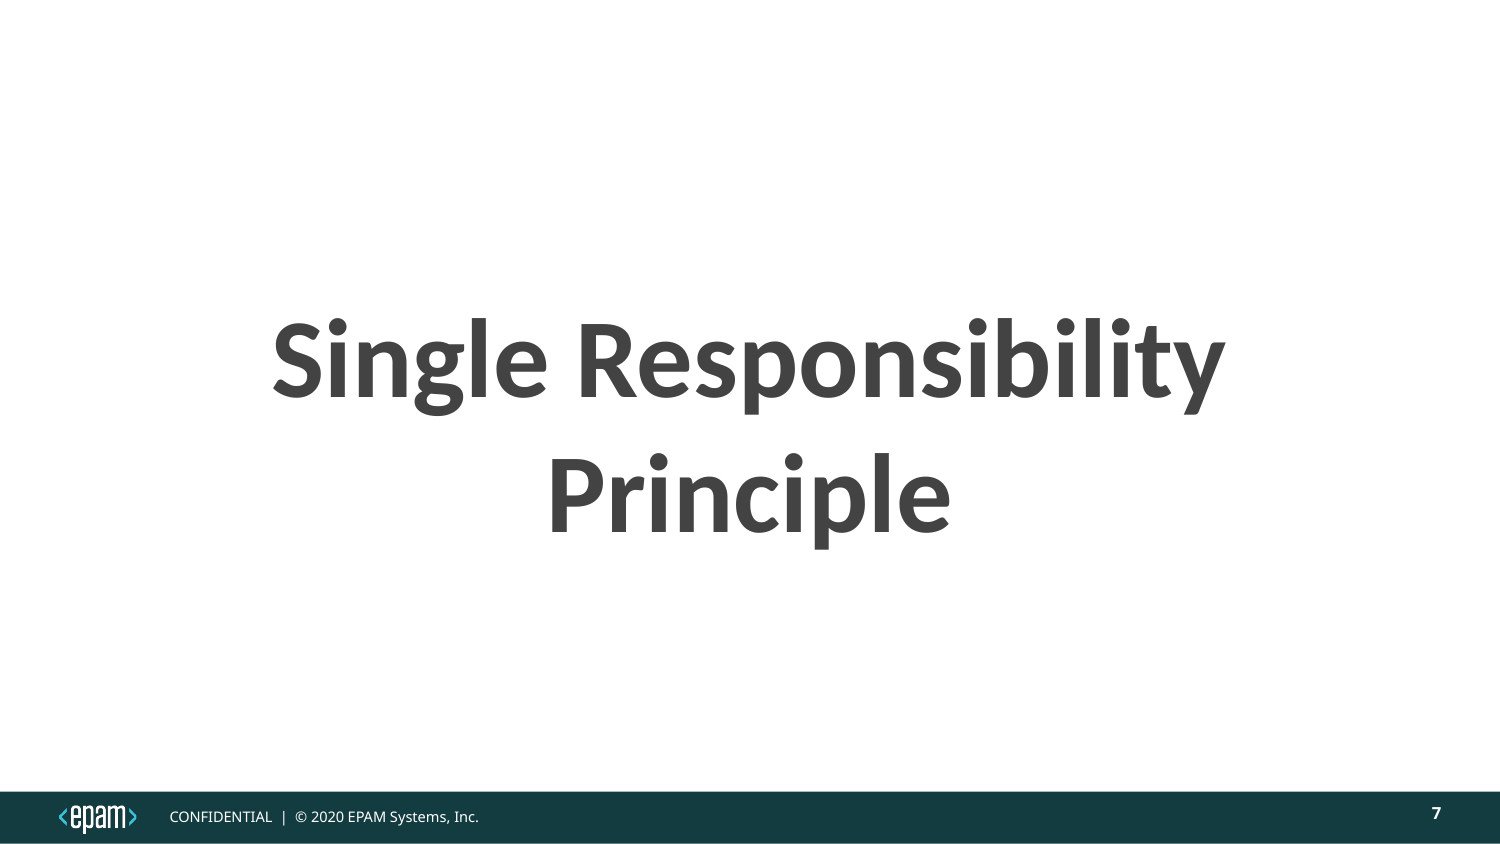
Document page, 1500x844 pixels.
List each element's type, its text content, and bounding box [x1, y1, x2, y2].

text_box Single Responsibility Principle [256, 277, 1244, 563]
slide_number 7 [1216, 791, 1442, 844]
